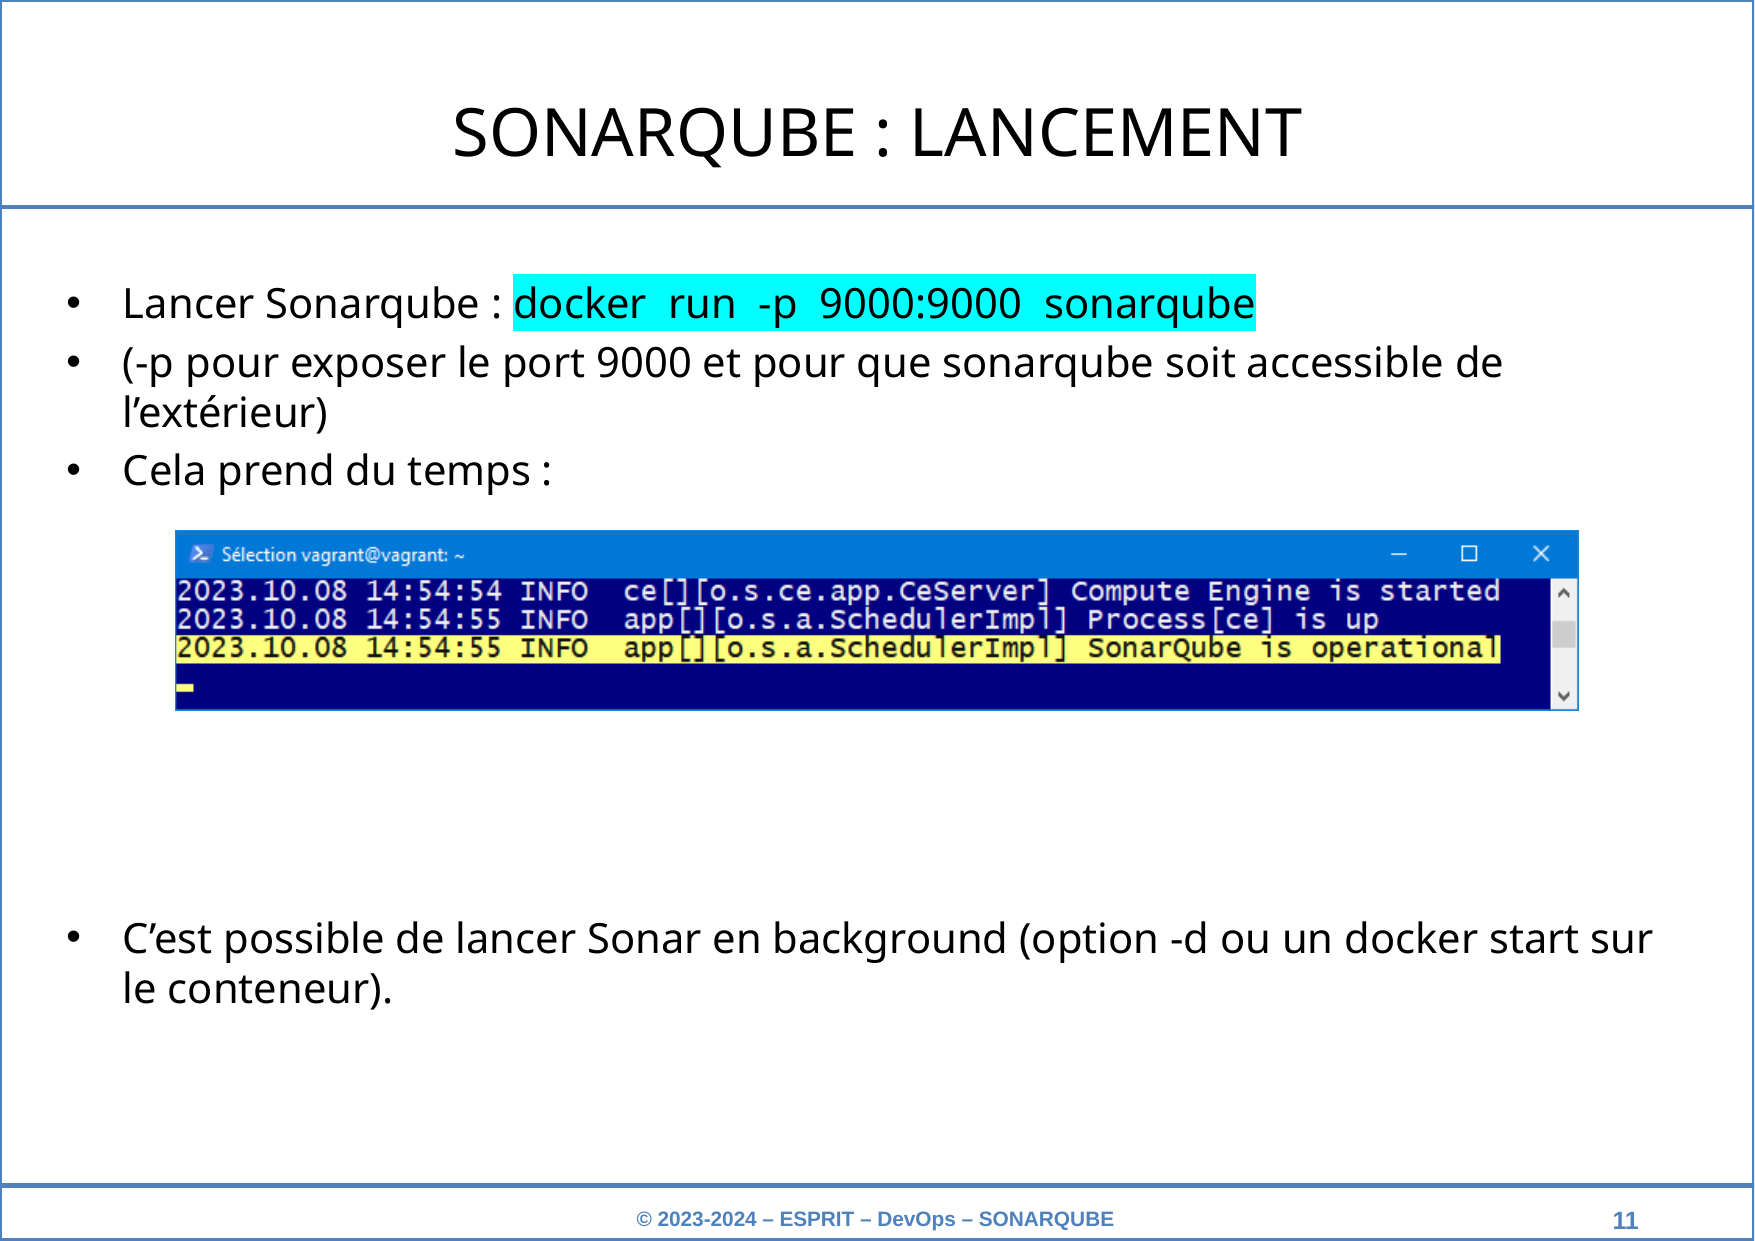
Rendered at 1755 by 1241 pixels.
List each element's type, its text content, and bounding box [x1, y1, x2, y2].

picture [175, 530, 1579, 711]
text_box SONARQUBE : LANCEMENT [0, 6, 1755, 167]
slide_number ‹#› [1578, 1198, 1728, 1227]
text_box Lancer Sonarqube : docker run -p 9000:9000 sonarqube (-p pour exposer le port 9000 et pour que sonarqube soit accessible de l’extérieur) Cela prend du temps : C’est possible de lancer Sonar en background (option -d ou un docker start sur le conteneur). [50, 210, 1705, 1186]
